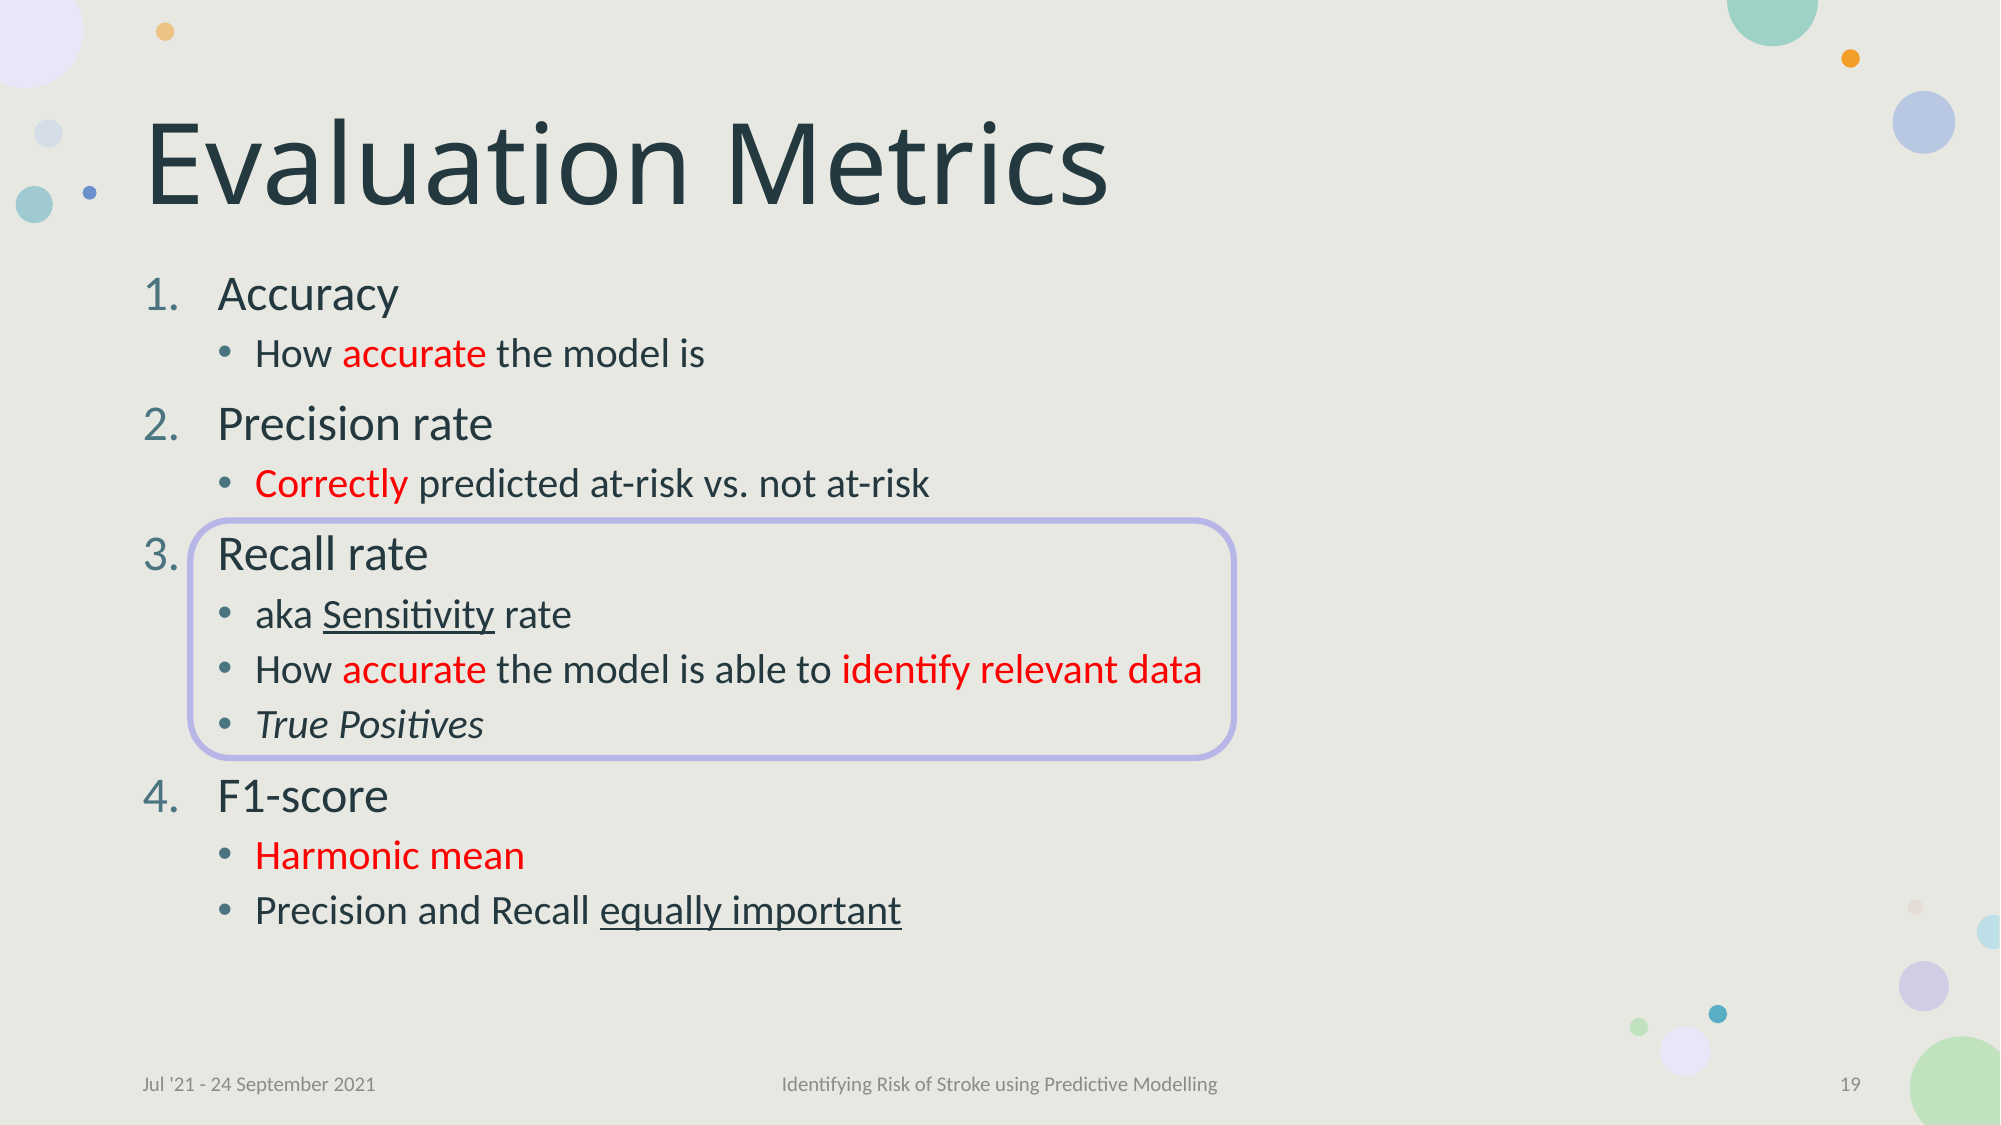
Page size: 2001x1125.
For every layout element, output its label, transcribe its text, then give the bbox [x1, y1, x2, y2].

title Evaluation Metrics [127, 59, 1877, 259]
list Accuracy How accurate the model is Precision rate Correctly predicted at-risk vs. not at-risk Recall rate aka Sensitivity rate How accurate the model is able to identify relevant data True Positives F1-score Harmonic mean Precision and Recall equally important [127, 259, 1889, 1031]
slide_number 19 [1426, 1064, 1877, 1103]
text_box [189, 519, 1235, 760]
footer Identifying Risk of Stroke using Predictive Modelling [662, 1064, 1338, 1103]
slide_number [127, 1064, 578, 1103]
